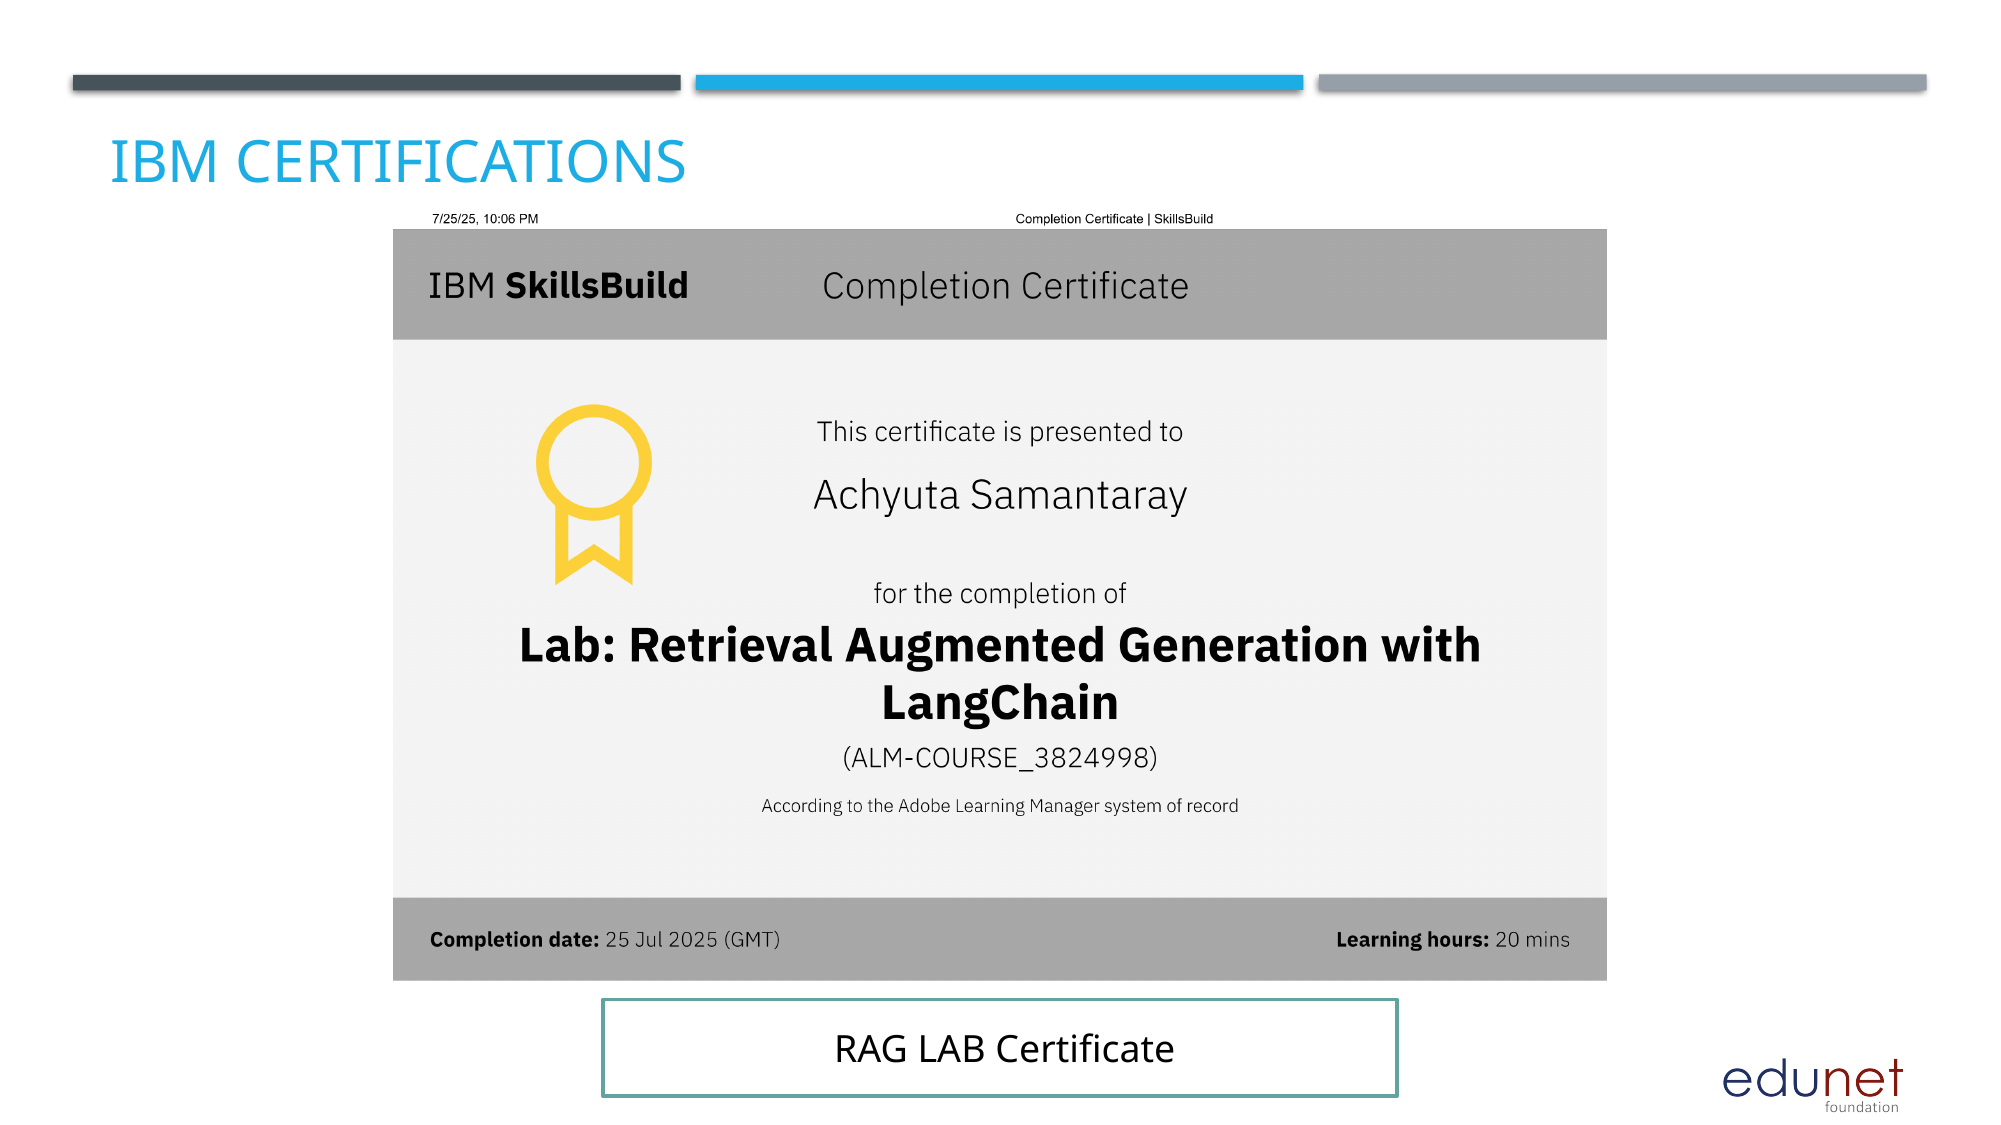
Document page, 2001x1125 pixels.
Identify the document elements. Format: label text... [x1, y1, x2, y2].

picture [1719, 1056, 1905, 1116]
text_box RAG LAB Certificate [601, 998, 1399, 1098]
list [392, 212, 1608, 981]
title IBM Certifications [95, 115, 1905, 203]
